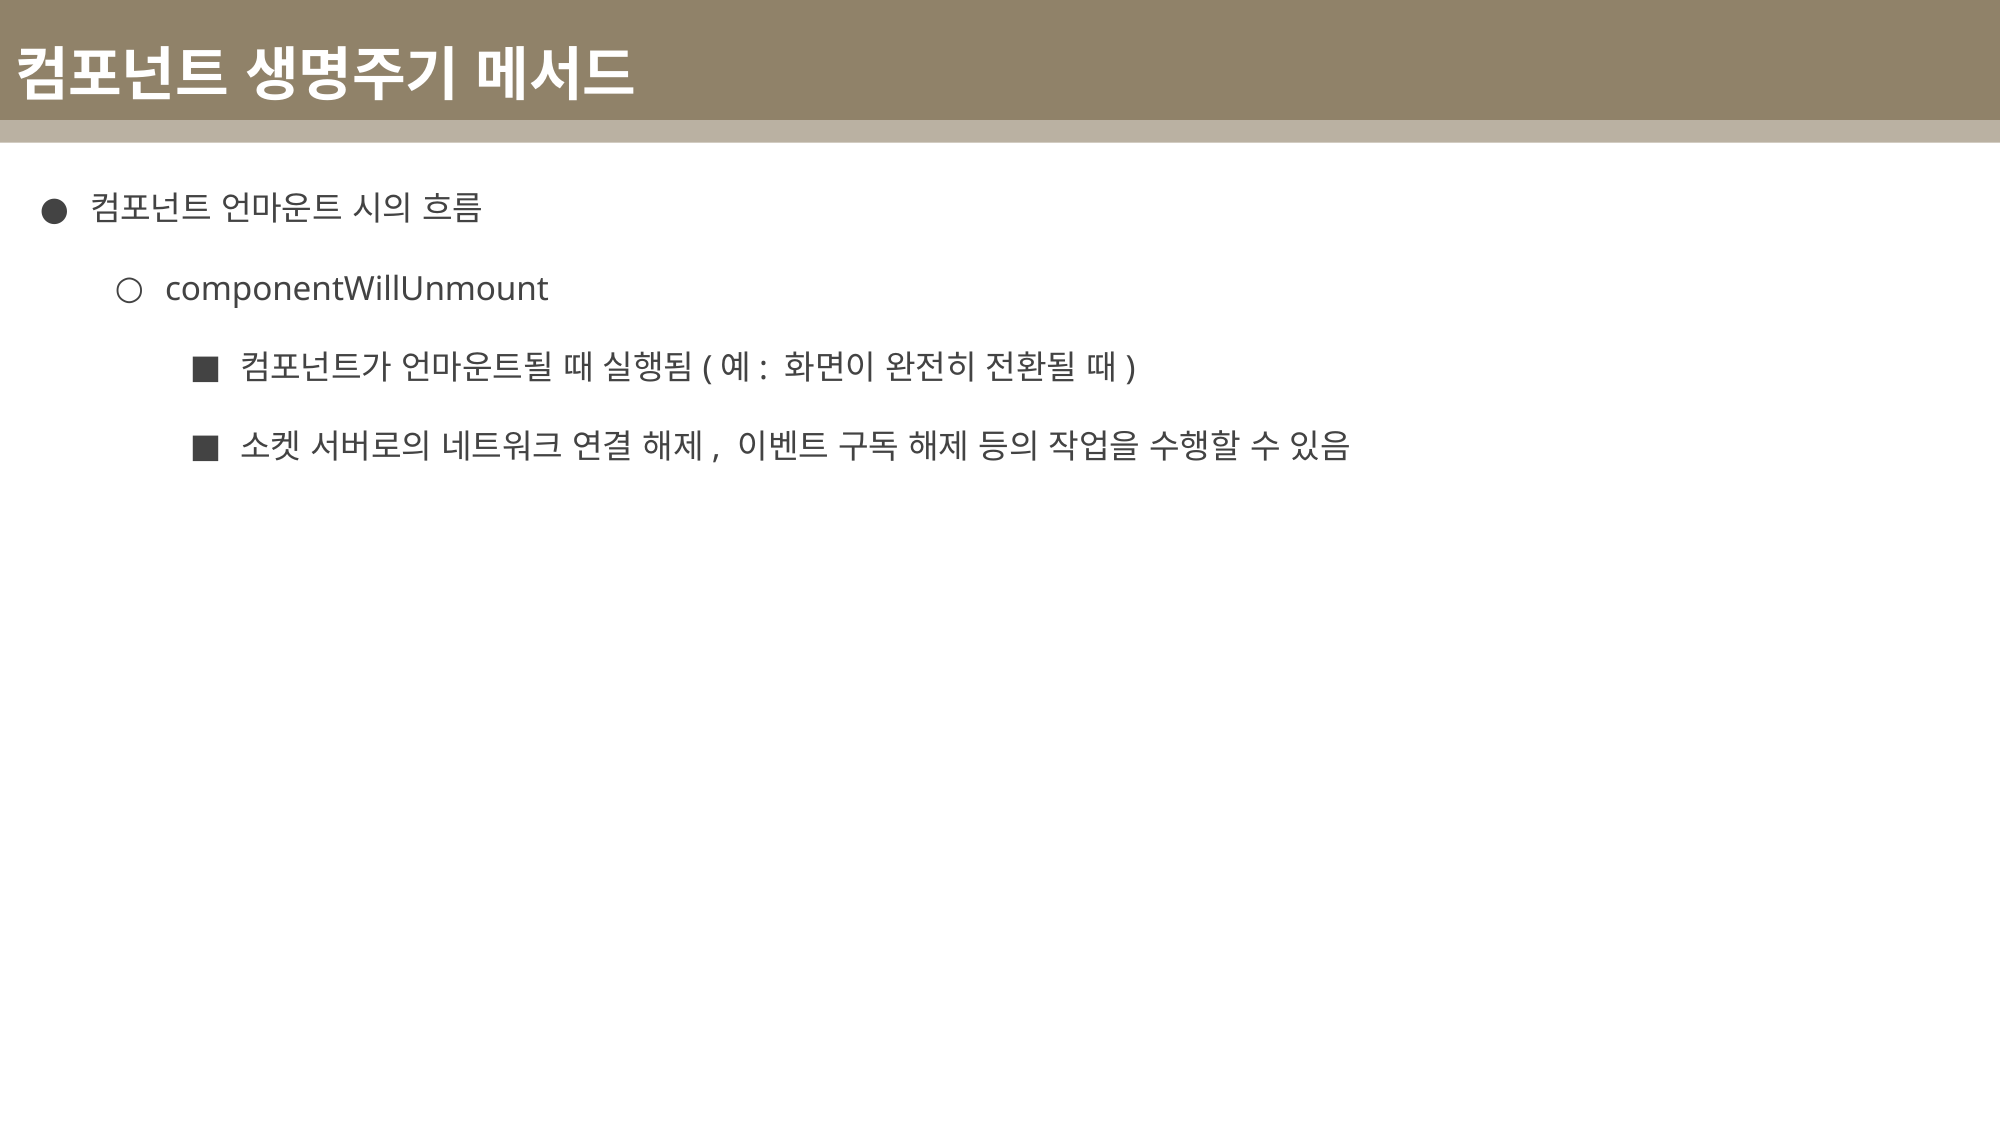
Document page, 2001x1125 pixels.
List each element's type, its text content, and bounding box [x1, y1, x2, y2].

title 컴포넌트 생명주기 메서드 [0, 22, 1800, 120]
list 컴포넌트 언마운트 시의 흐름 componentWillUnmount 컴포넌트가 언마운트될 때 실행됨(예: 화면이 완전히 전환될 때) 소켓 서버로의 네트워크 연결 해제, 이벤트 구독 해제 등의 작업을 수행할 수 있음 [0, 166, 1928, 1065]
